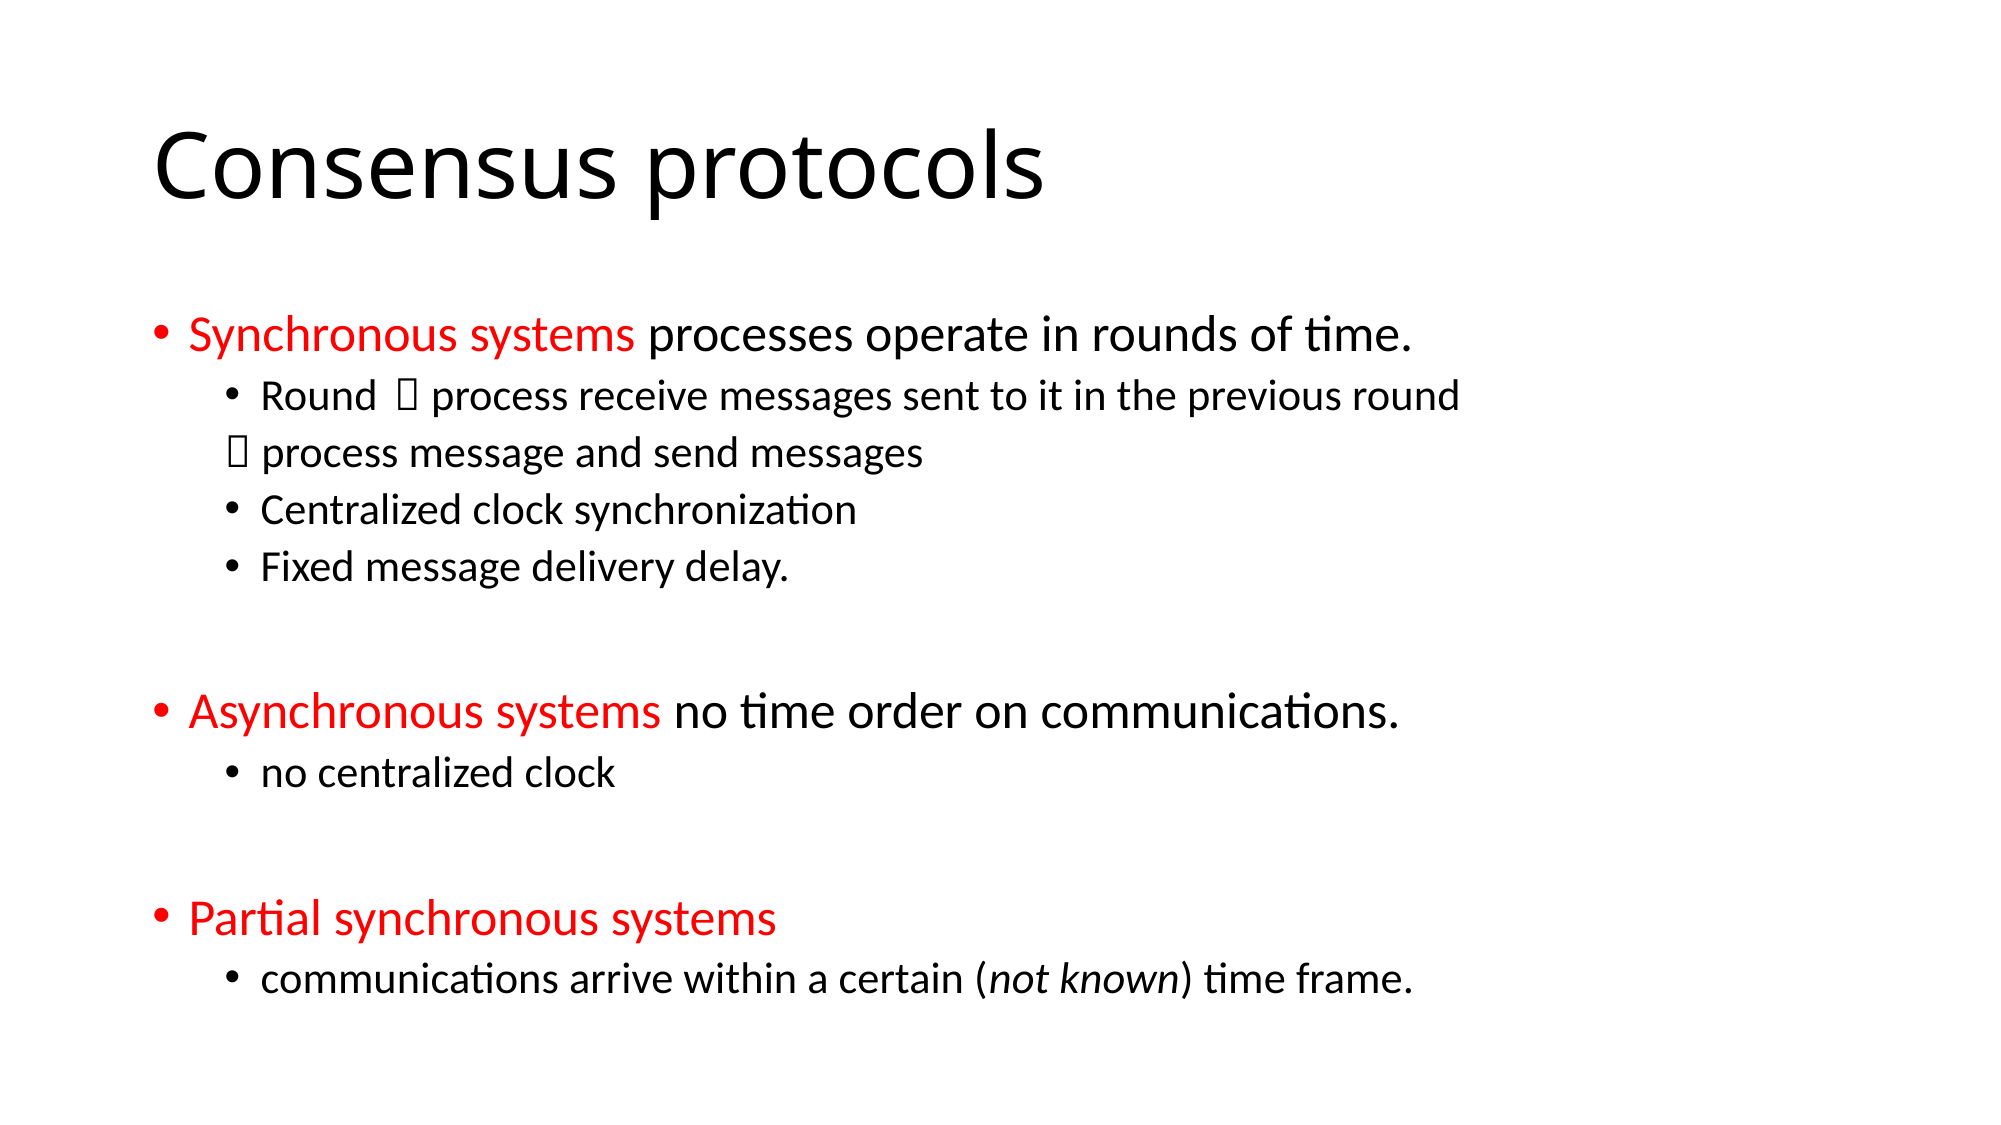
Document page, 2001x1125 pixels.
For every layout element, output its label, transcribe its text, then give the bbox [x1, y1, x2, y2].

list Synchronous systems processes operate in rounds of time. Round  process receive messages sent to it in the previous round  process message and send messages Centralized clock synchronization Fixed message delivery delay. Asynchronous systems no time order on communications. no centralized clock Partial synchronous systems communications arrive within a certain (not known) time frame. [137, 299, 1863, 1014]
title Consensus protocols [137, 59, 1863, 278]
